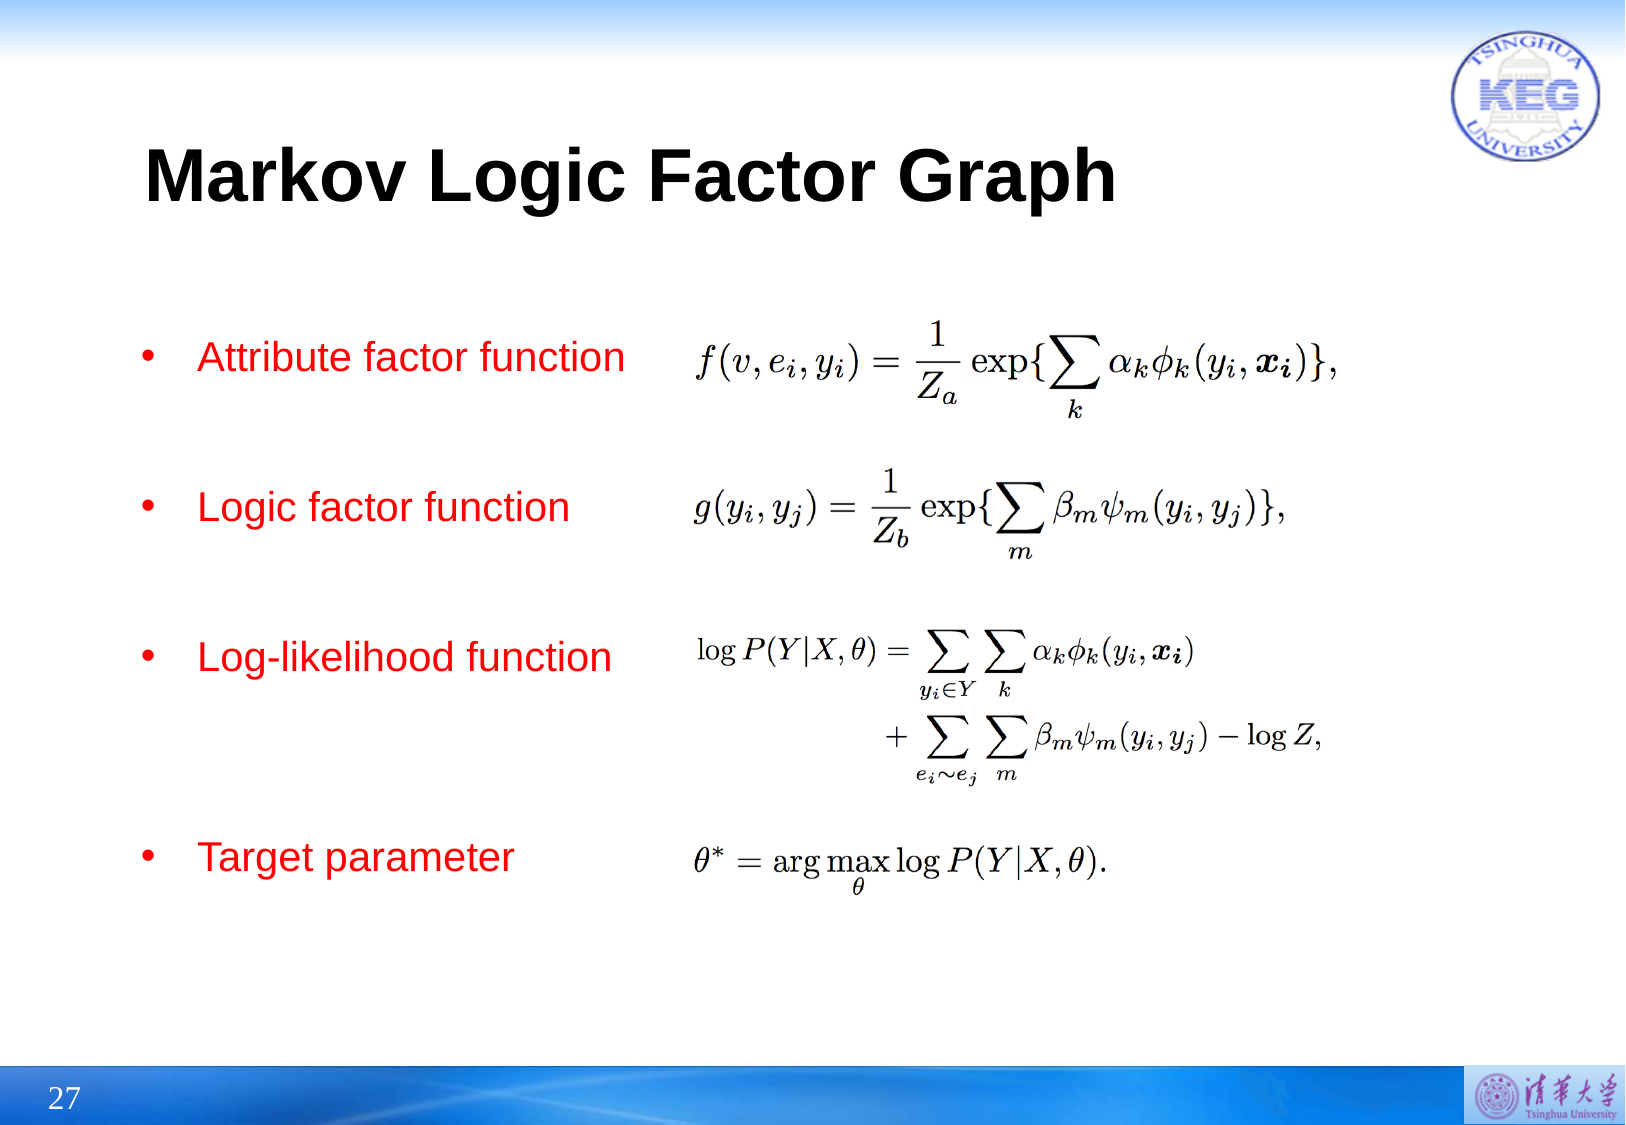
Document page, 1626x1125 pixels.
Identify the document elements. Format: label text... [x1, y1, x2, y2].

picture [659, 823, 1125, 920]
picture [659, 308, 1372, 433]
picture [0, 1065, 1626, 1125]
picture [652, 462, 1307, 570]
text_box Markov Logic Factor Graph [129, 119, 1134, 225]
picture [668, 604, 1339, 798]
picture [1450, 30, 1604, 163]
text_box Attribute factor function Logic factor function Log-likelihood function Target parameter [126, 322, 642, 888]
